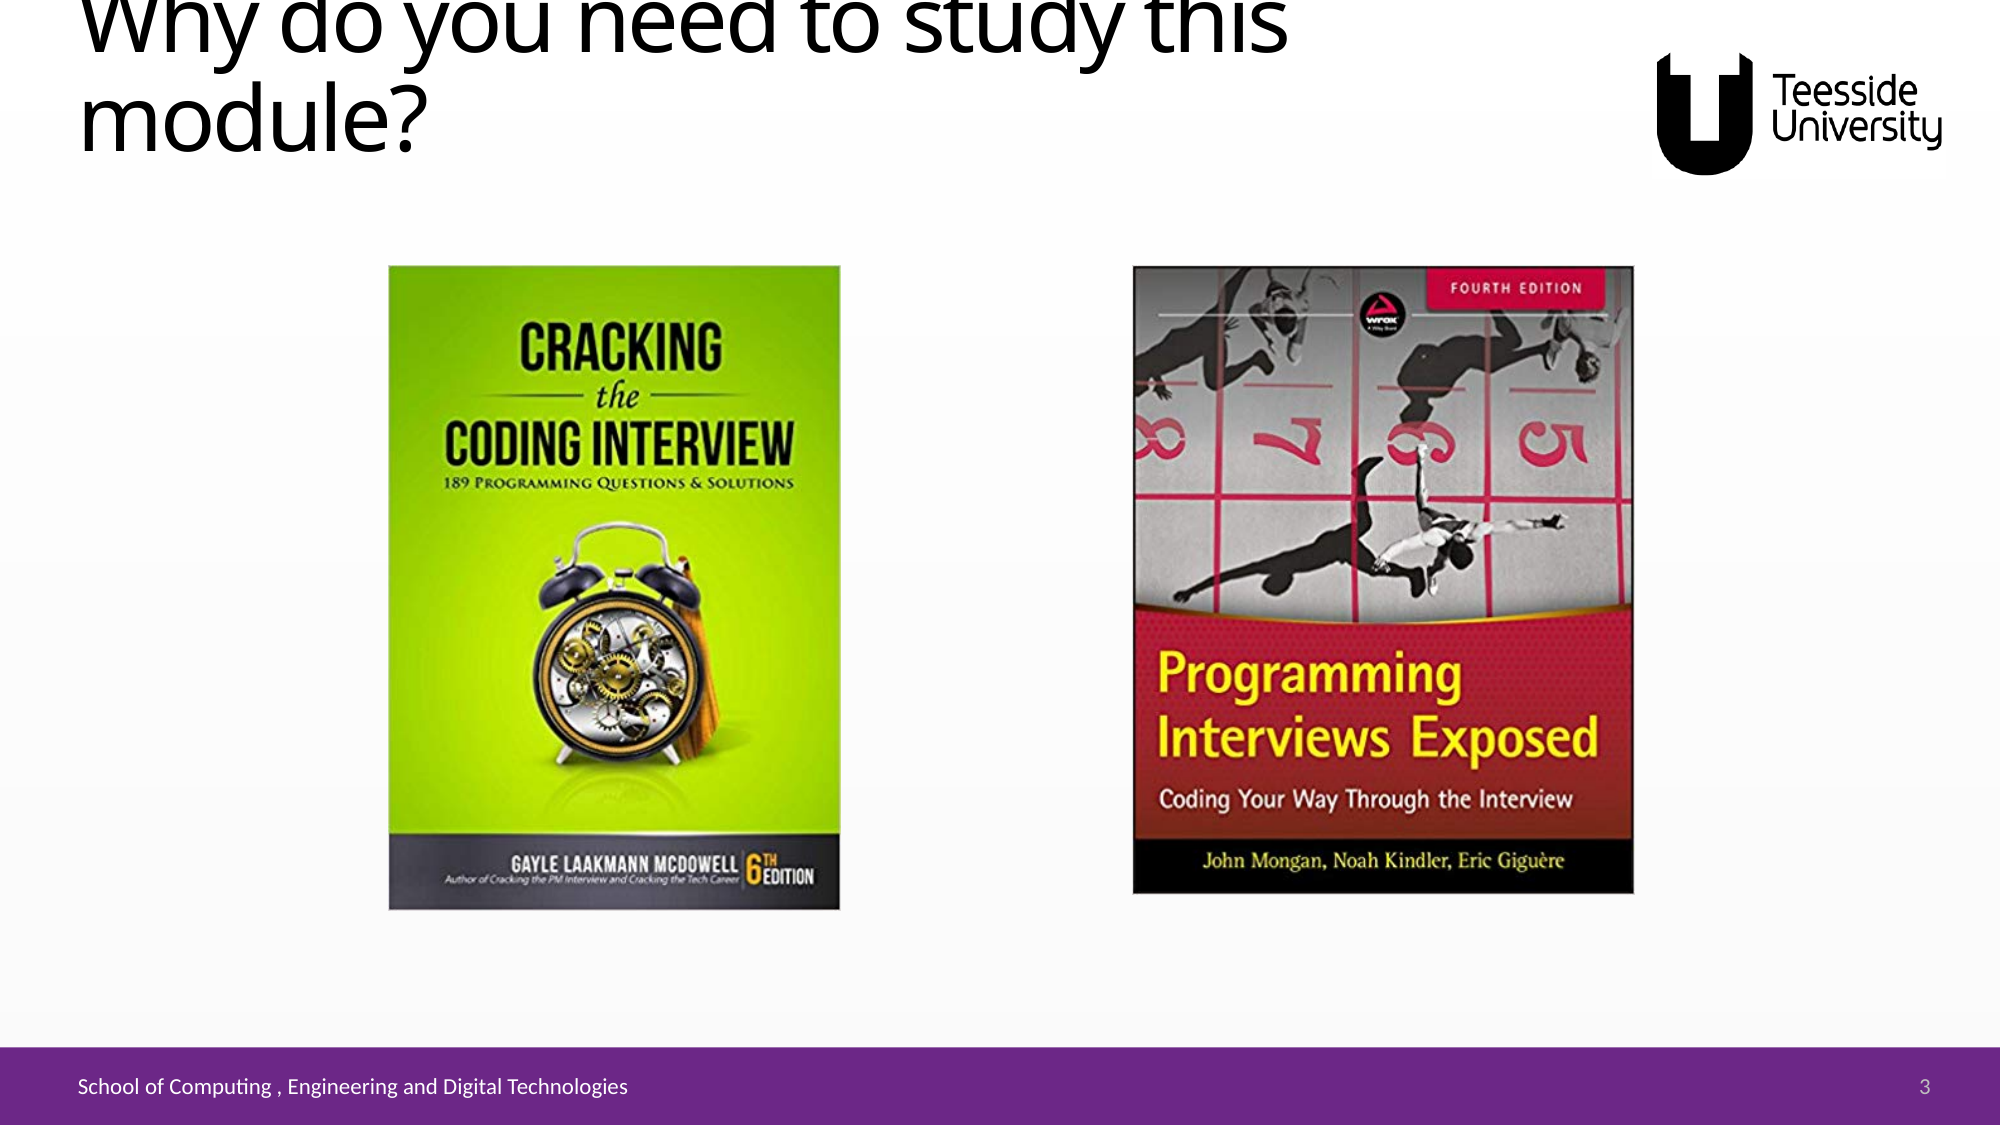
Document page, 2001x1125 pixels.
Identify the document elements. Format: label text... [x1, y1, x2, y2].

picture [387, 265, 841, 911]
title Why do you need to study this module? [62, 48, 1600, 179]
picture [1652, 48, 1946, 179]
slide_number 3 [1833, 1068, 1946, 1103]
picture [1131, 265, 1635, 895]
footer School of Computing , Engineering and Digital Technologies [62, 1068, 1811, 1103]
